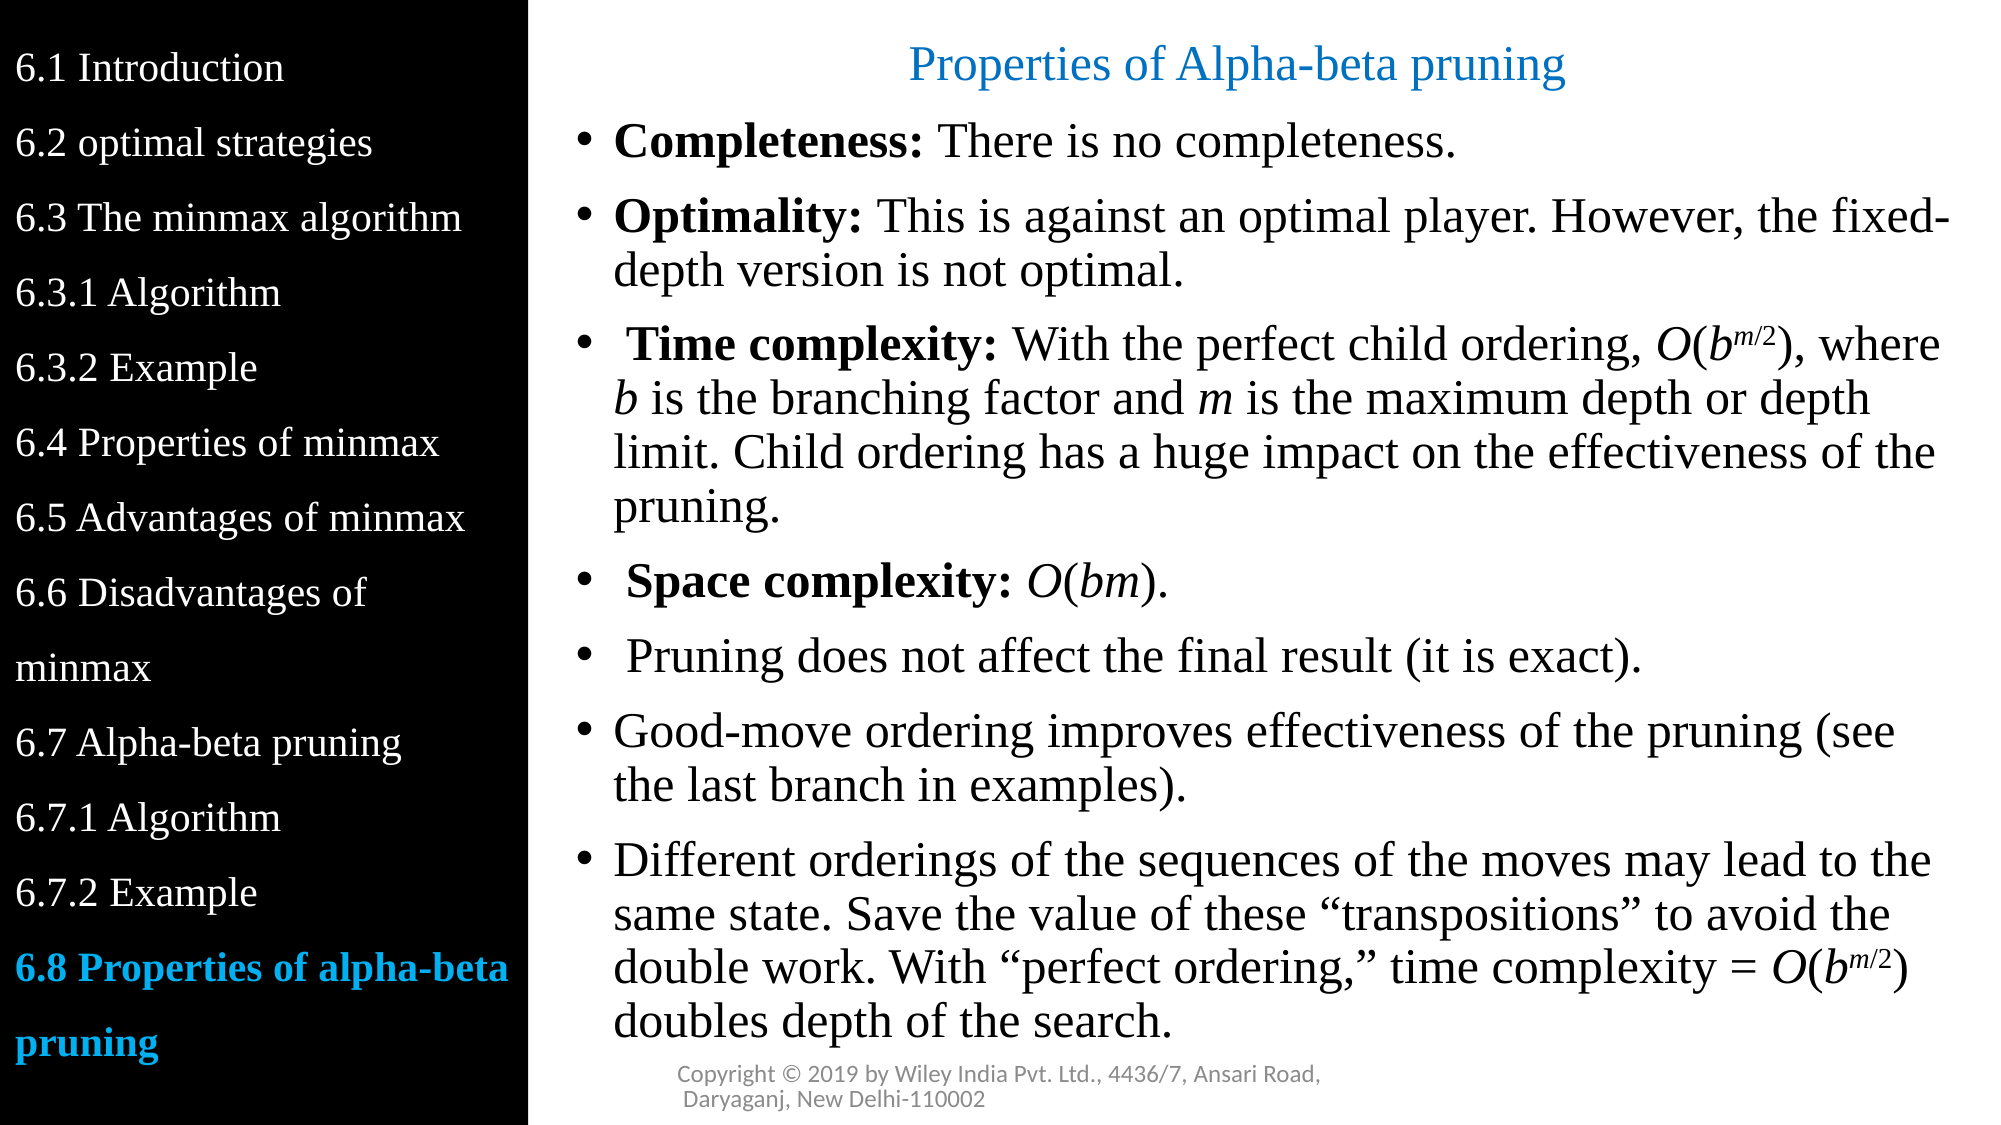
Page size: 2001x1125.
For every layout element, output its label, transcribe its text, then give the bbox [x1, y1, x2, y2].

list Completeness: There is no completeness. Optimality: This is against an optimal player. However, the fixed-depth version is not optimal. Time complexity: With the perfect child ordering, O(bm/2), where b is the branching factor and m is the maximum depth or depth limit. Child ordering has a huge impact on the effectiveness of the pruning. Space complexity: O(bm). Pruning does not affect the final result (it is exact). Good-move ordering improves effectiveness of the pruning (see the last branch in examples). Different orderings of the sequences of the moves may lead to the same state. Save the value of these “transpositions” to avoid the double work. With “perfect ordering,” time complexity = O(bm/2) doubles depth of the search. [560, 106, 1981, 1125]
text_box 6.1 Introduction 6.2 optimal strategies 6.3 The minmax algorithm 6.3.1 Algorithm 6.3.2 Example 6.4 Properties of minmax 6.5 Advantages of minmax 6.6 Disadvantages of minmax 6.7 Alpha-beta pruning 6.7.1 Algorithm 6.7.2 Example 6.8 Properties of alpha-beta pruning [0, 0, 529, 1125]
footer Copyright © 2019 by Wiley India Pvt. Ltd., 4436/7, Ansari Road, Daryaganj, New Delhi-110002 [662, 1042, 1338, 1103]
title Properties of Alpha-beta pruning [580, 21, 1883, 106]
